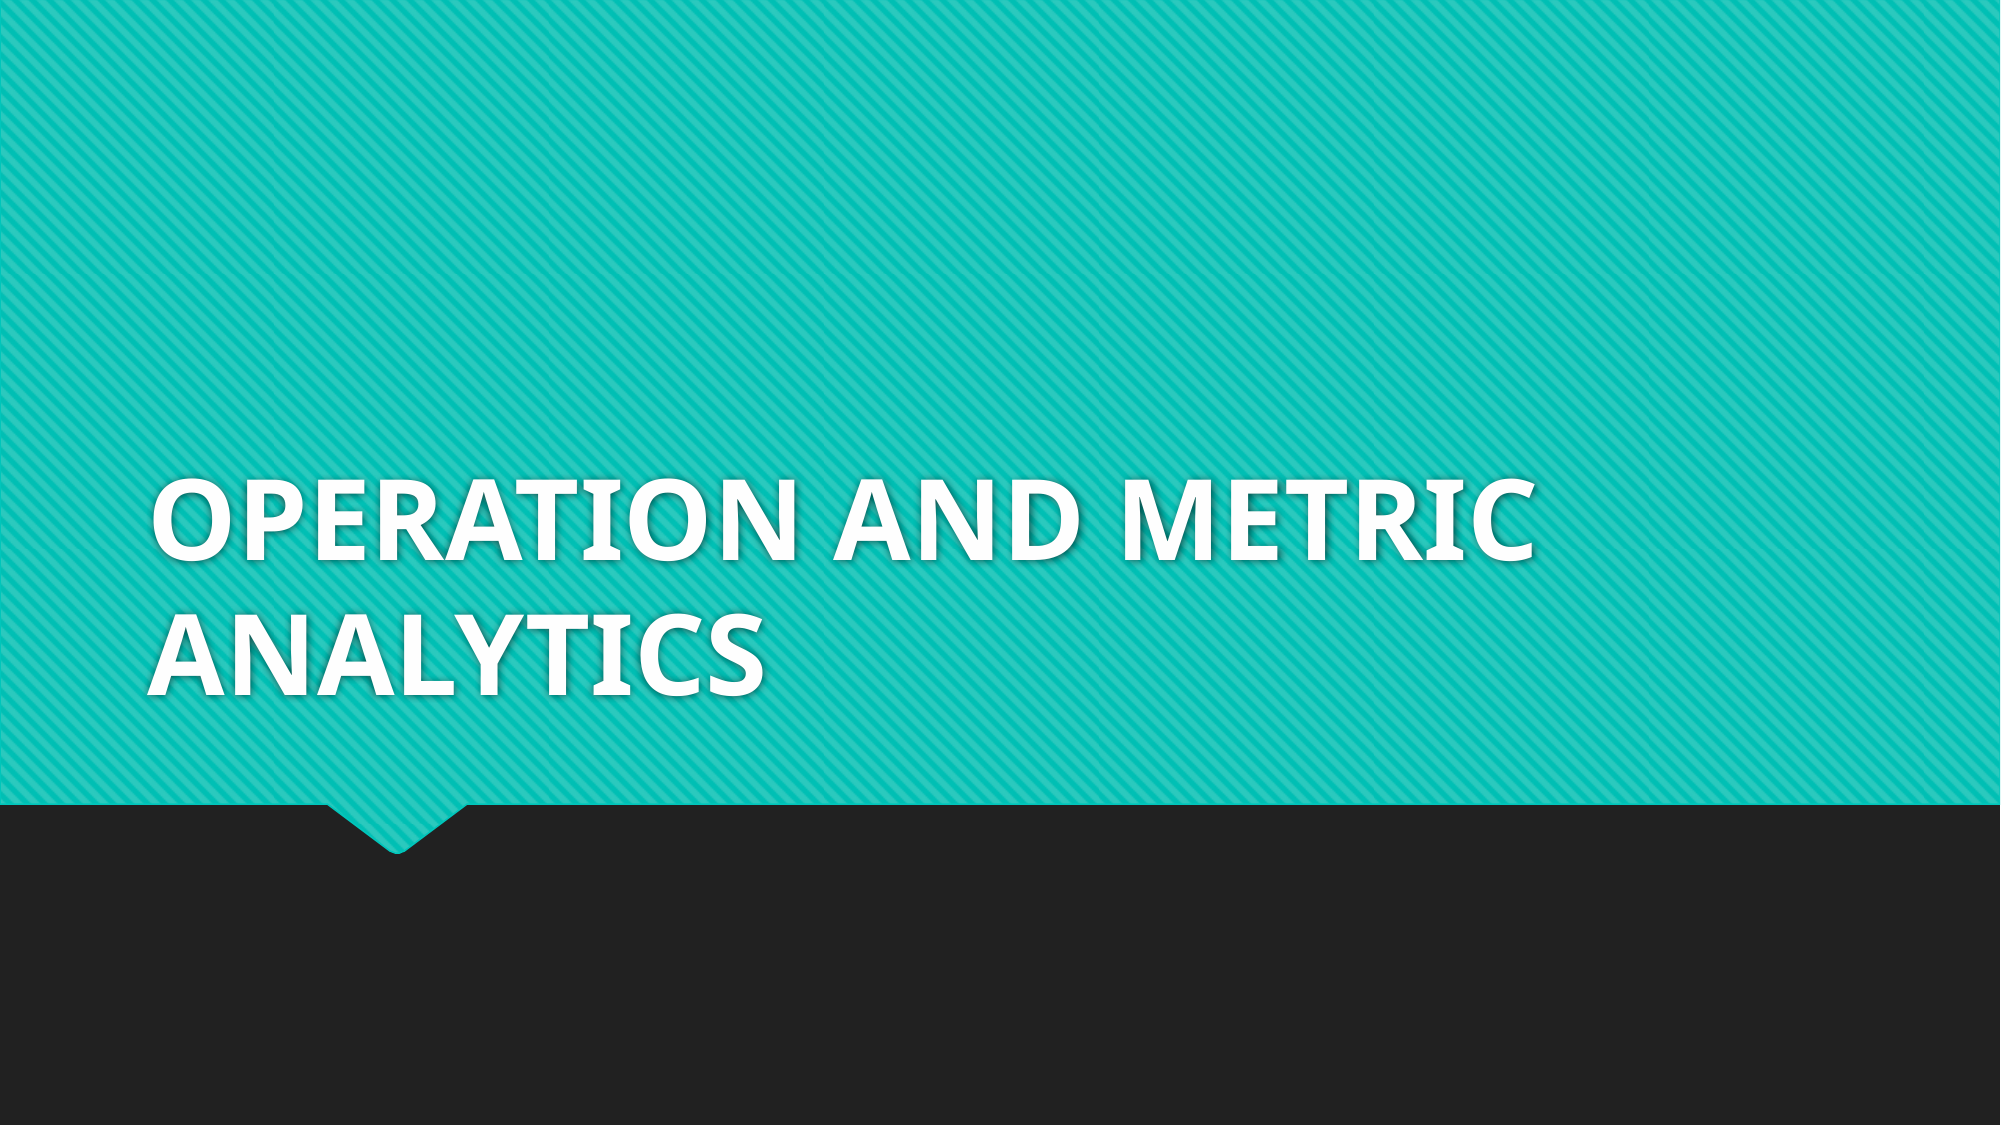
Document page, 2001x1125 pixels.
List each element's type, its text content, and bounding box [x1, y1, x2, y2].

title OPERATION AND METRIC ANALYTICS [132, 237, 1868, 726]
